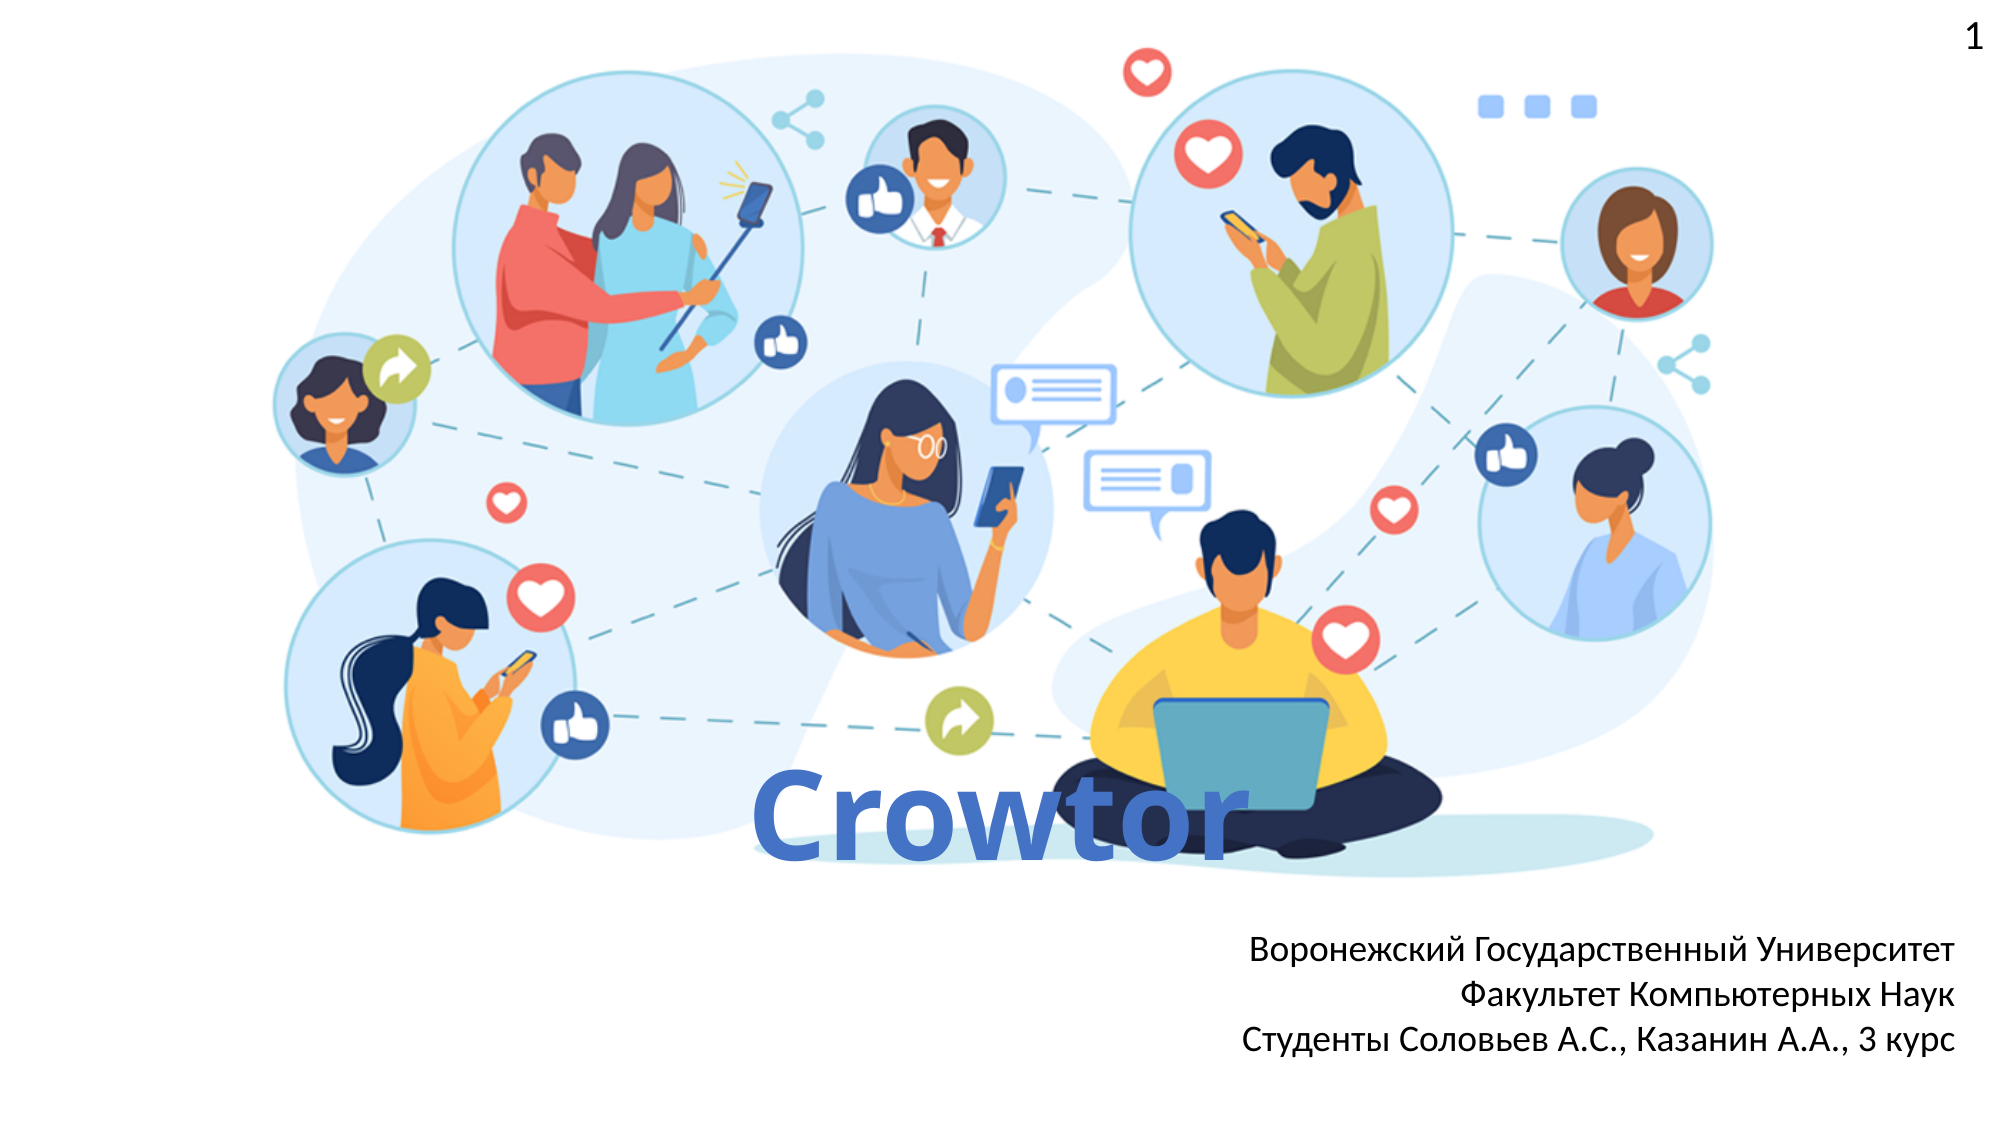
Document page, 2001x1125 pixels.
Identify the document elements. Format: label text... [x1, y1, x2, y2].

picture [0, 0, 2001, 1125]
text_box 1 [1948, 0, 2000, 65]
text_box Воронежский Государственный Университет Факультет Компьютерных Наук Студенты Соловьев А.С., Казанин А.А., 3 курс [970, 916, 1971, 1067]
title Crowtor [291, 599, 1709, 896]
